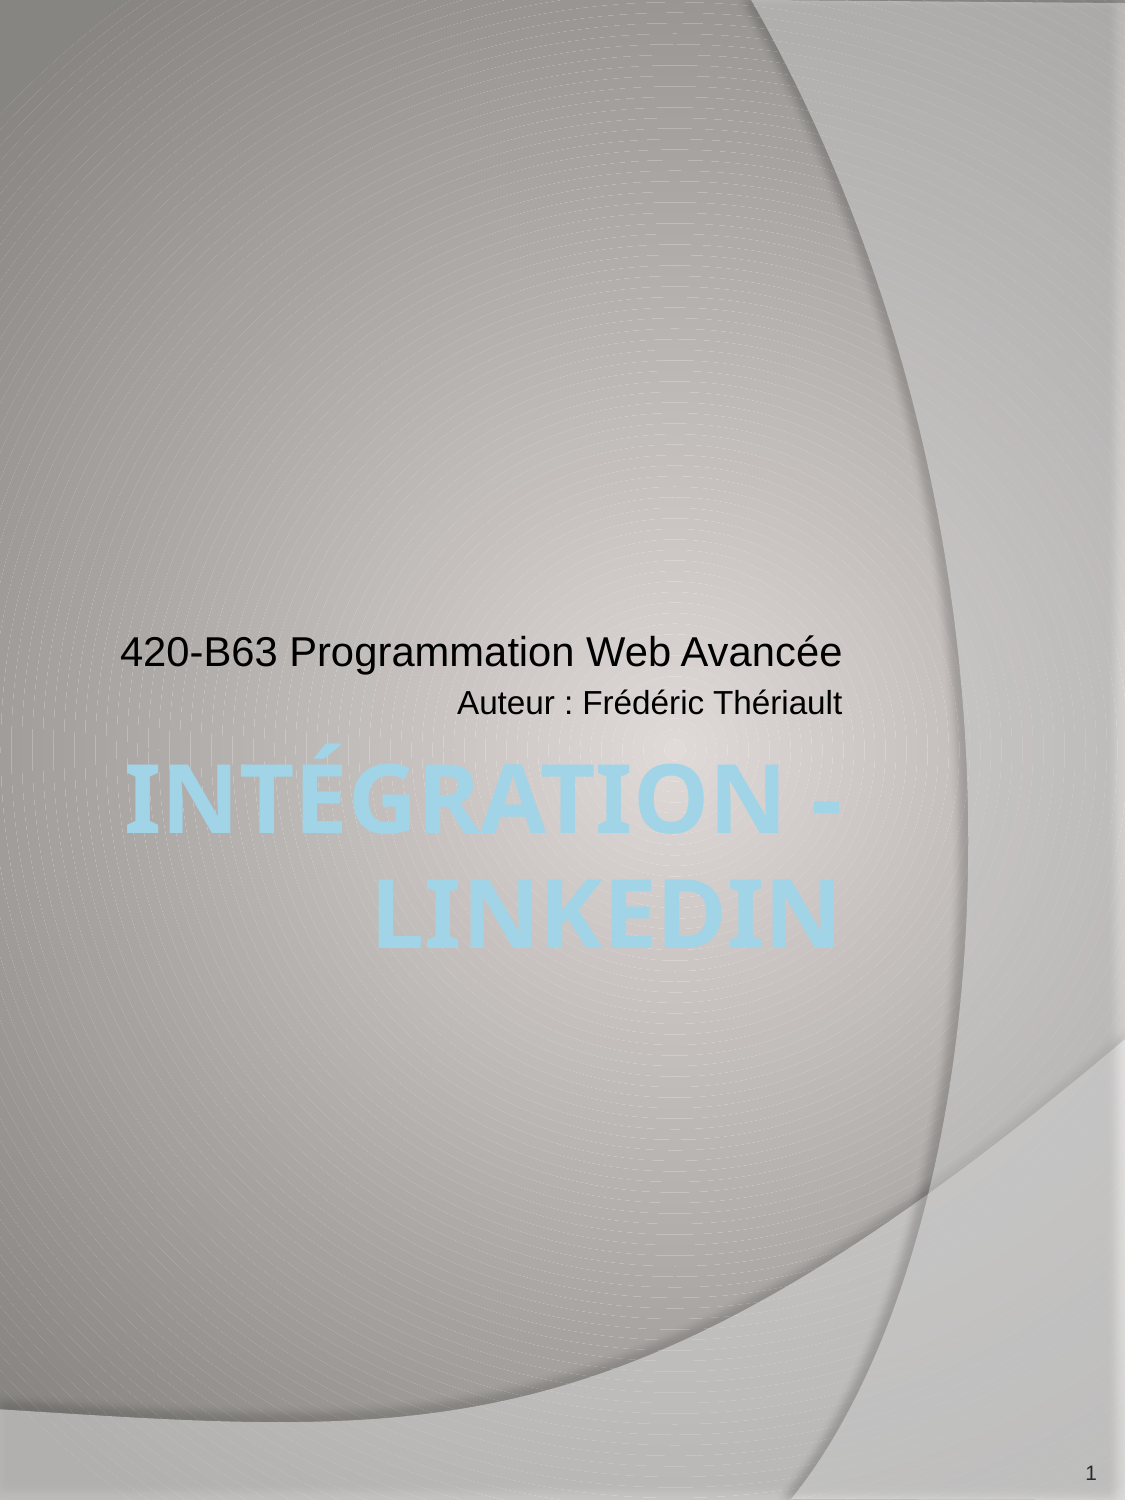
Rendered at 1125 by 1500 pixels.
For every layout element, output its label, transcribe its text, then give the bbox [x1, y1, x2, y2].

title Intégration - LINKEDIN [52, 729, 851, 1234]
slide_number 1 [1003, 1404, 1097, 1485]
subtitle 420-B63 Programmation Web Avancée Auteur : Frédéric Thériault [53, 337, 851, 722]
